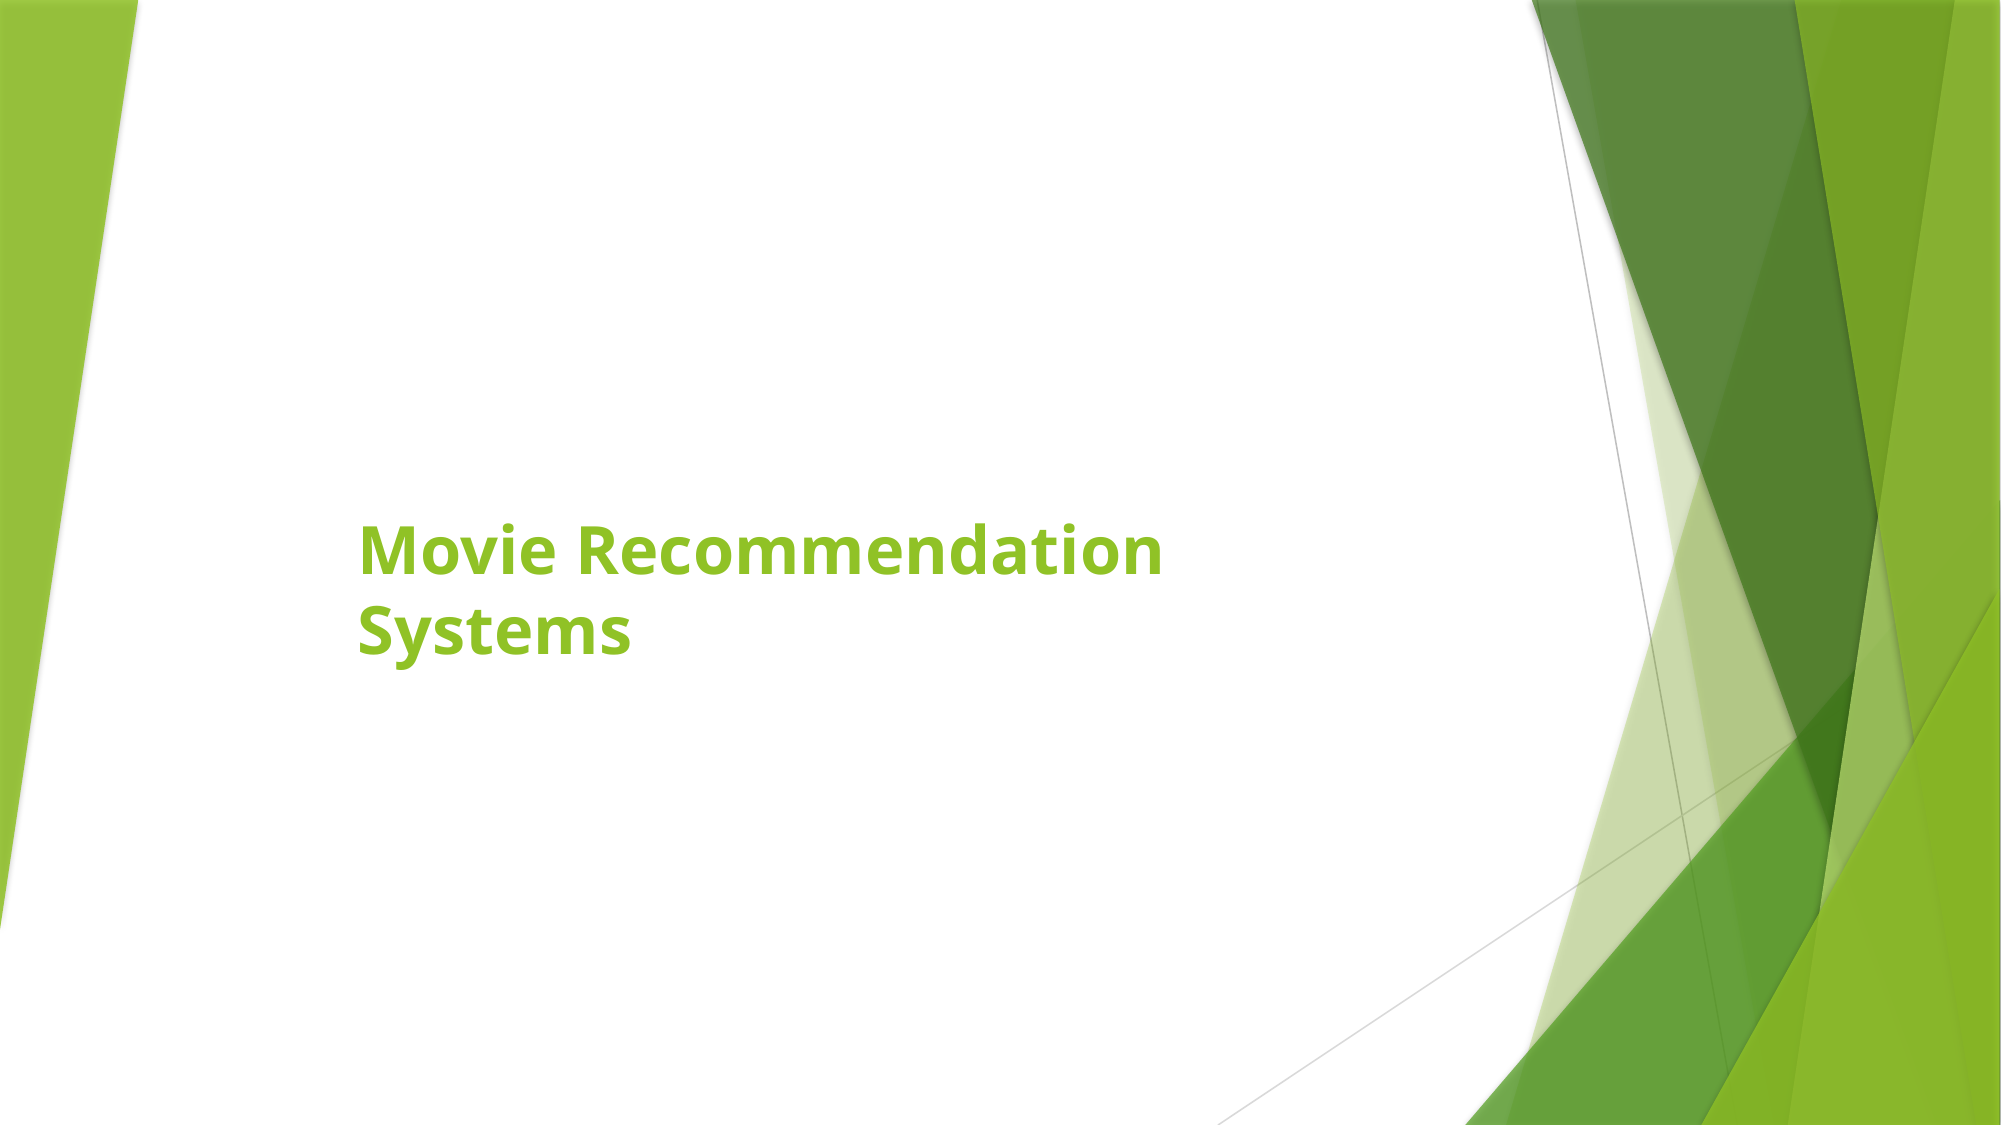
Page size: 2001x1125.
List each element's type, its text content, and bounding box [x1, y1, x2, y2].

title Movie Recommendation Systems [357, 474, 1377, 784]
